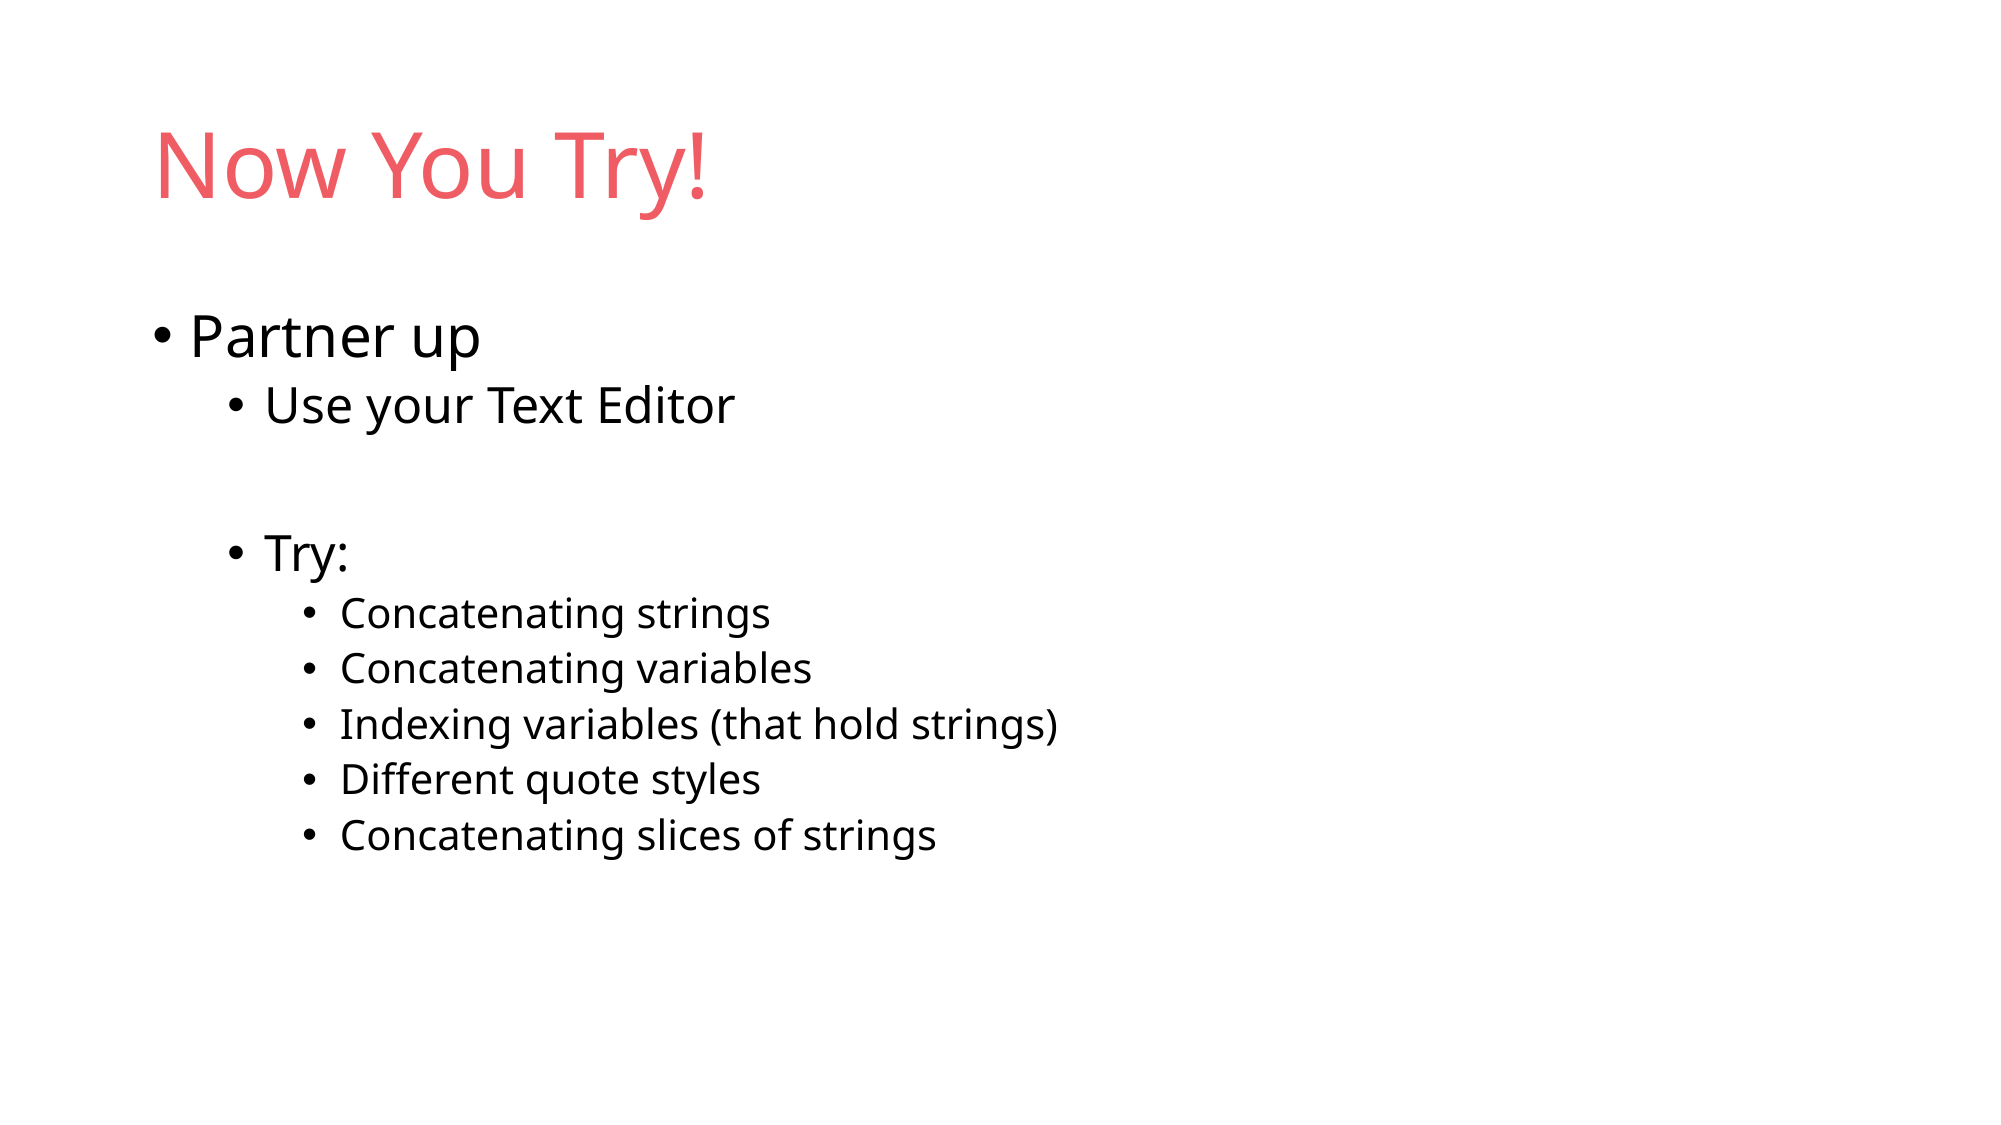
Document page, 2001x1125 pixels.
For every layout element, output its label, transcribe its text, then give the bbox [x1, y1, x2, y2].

title Now You Try! [137, 59, 1863, 278]
list Partner up Use your Text Editor Try: Concatenating strings Concatenating variables Indexing variables (that hold strings) Different quote styles Concatenating slices of strings [137, 299, 1863, 1014]
